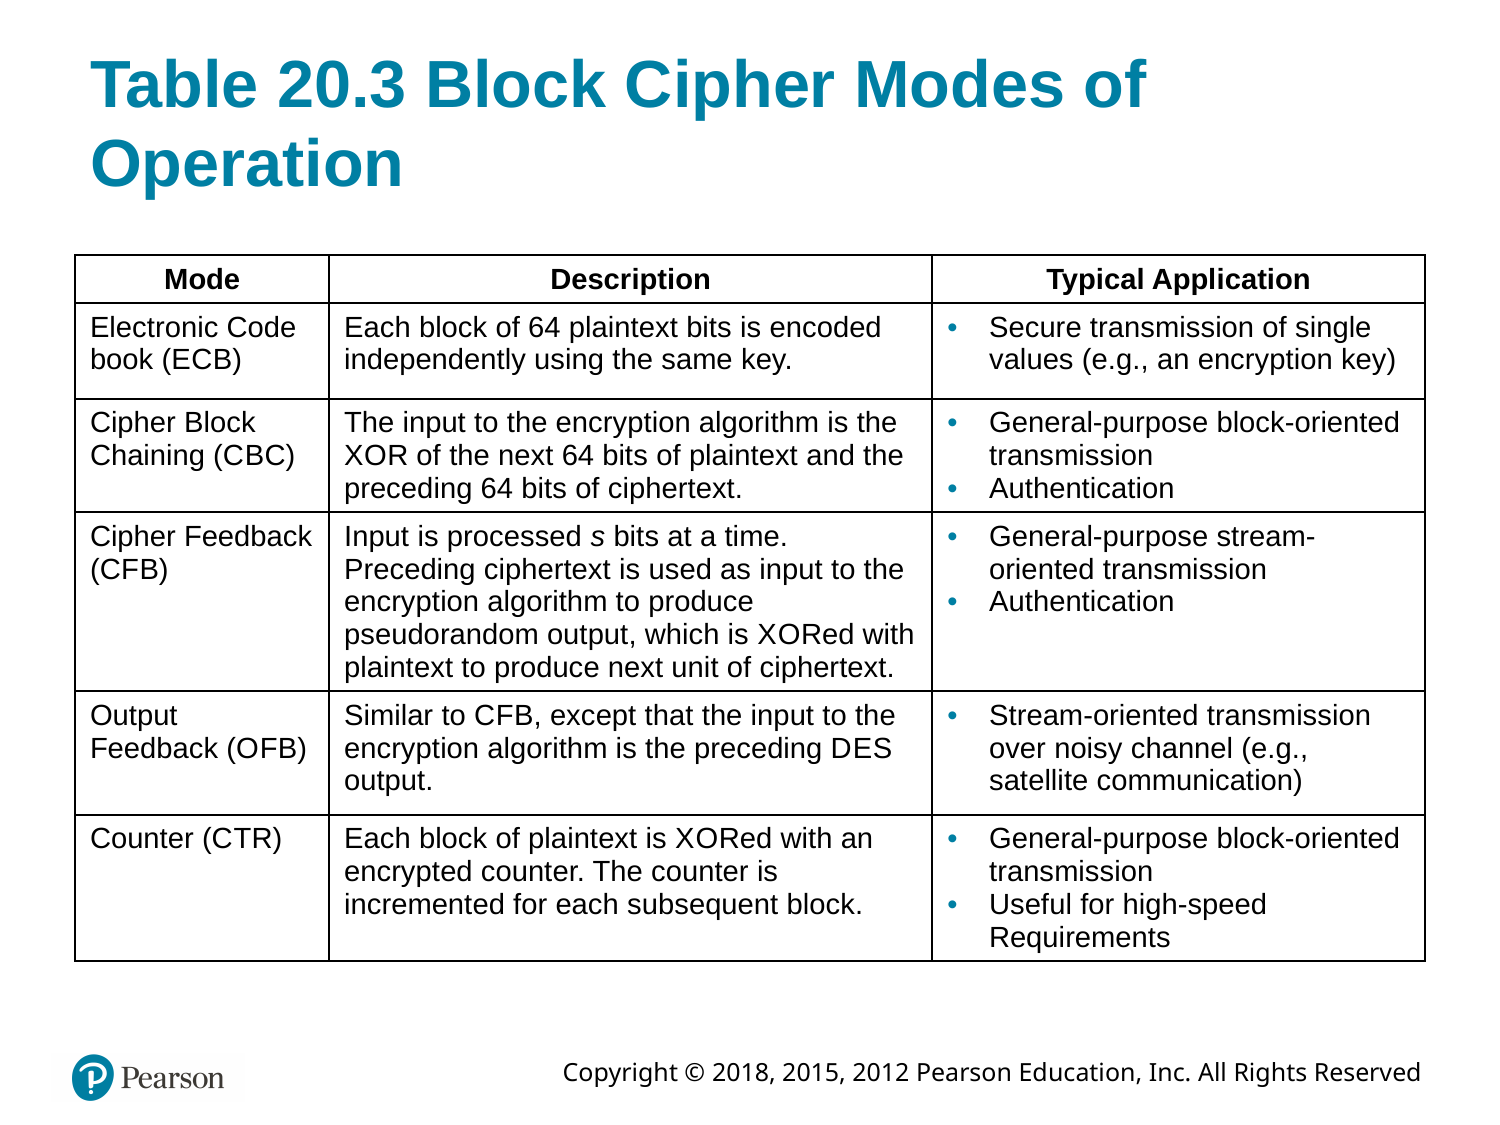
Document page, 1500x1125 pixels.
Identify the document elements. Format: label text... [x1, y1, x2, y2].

table_cell Output Feedback (O F B) [76, 692, 328, 814]
table_cell Each block of 64 plaintext bits is encoded independently using the same key. [330, 304, 931, 398]
picture [51, 1053, 245, 1102]
table_cell Cipher Feedback (C F B) [76, 513, 328, 690]
table_cell Secure transmission of single values (e.g., an encryption key) [933, 304, 1424, 398]
table_cell Cipher Block Chaining (C B C) [76, 400, 328, 511]
table_cell Counter (C T R) [76, 816, 328, 960]
table_cell Stream-oriented transmission over noisy channel (e.g., satellite communication) [933, 692, 1424, 814]
title Table 20.3 Block Cipher Modes of Operation [75, 35, 1425, 216]
table_header Typical Application [933, 256, 1424, 302]
table_cell General-purpose block-oriented transmission Authentication [933, 400, 1424, 511]
table_header Description [330, 256, 931, 302]
table_header Mode [76, 256, 328, 302]
table_cell Input is processed s bits at a time. Preceding ciphertext is used as input to the encryption algorithm to produce pseudorandom output, which is X O Red with plaintext to produce next unit of ciphertext. [330, 513, 931, 690]
table_cell General-purpose stream-oriented transmission Authentication [933, 513, 1424, 690]
table_cell General-purpose block-oriented transmission Useful for high-speed Requirements [933, 816, 1424, 960]
table_cell Each block of plaintext is X O Red with an encrypted counter. The counter is incremented for each subsequent block. [330, 816, 931, 960]
table_cell Electronic Code book (E C B) [76, 304, 328, 398]
table_cell The input to the encryption algorithm is the X O R of the next 64 bits of plaintext and the preceding 64 bits of ciphertext. [330, 400, 931, 511]
table_cell Similar to C F B, except that the input to the encryption algorithm is the preceding D E S output. [330, 692, 931, 814]
